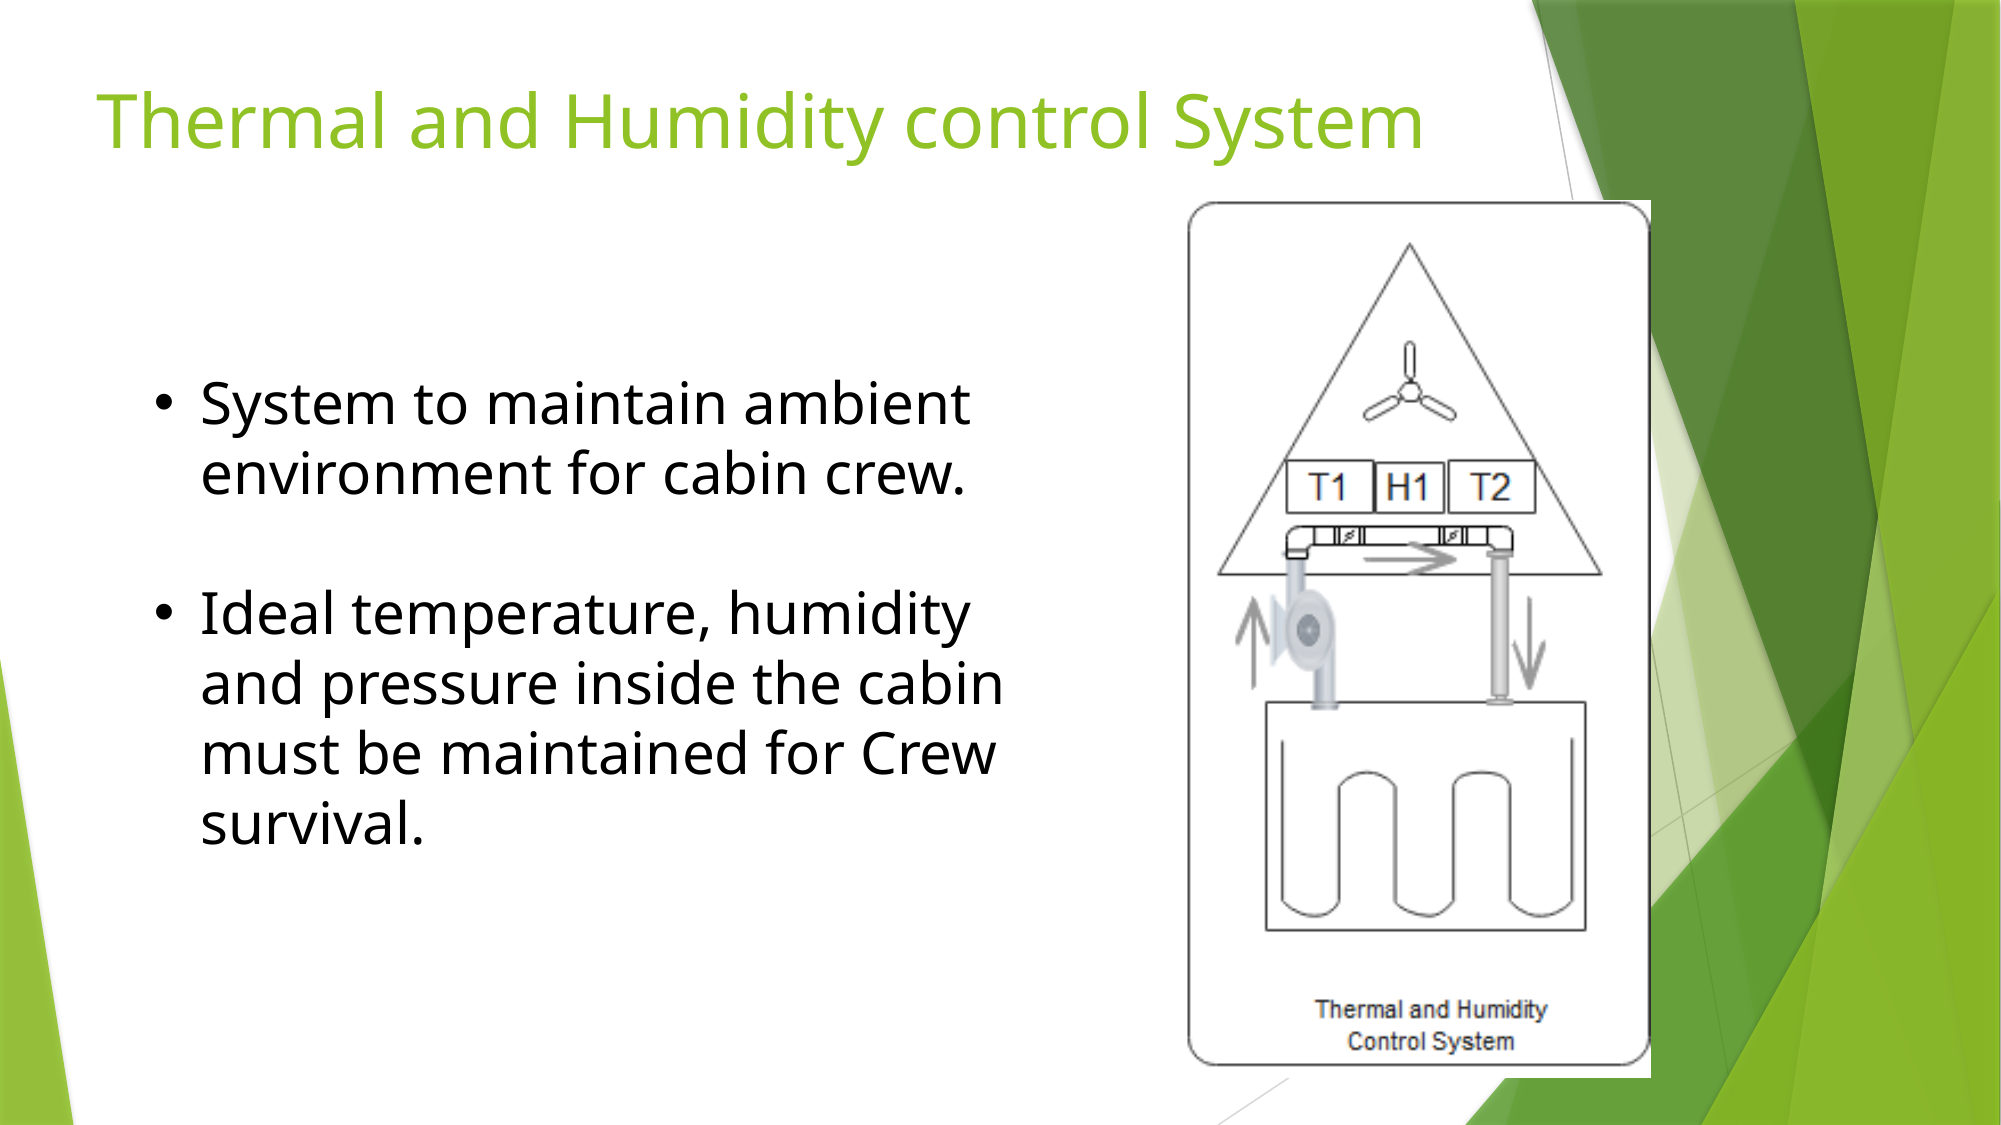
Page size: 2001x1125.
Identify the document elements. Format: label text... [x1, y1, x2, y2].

title Thermal and Humidity control System [81, 66, 1492, 284]
picture [1185, 200, 1652, 1079]
text_box System to maintain ambient environment for cabin crew. Ideal temperature, humidity and pressure inside the cabin must be maintained for Crew survival. [138, 359, 1078, 864]
